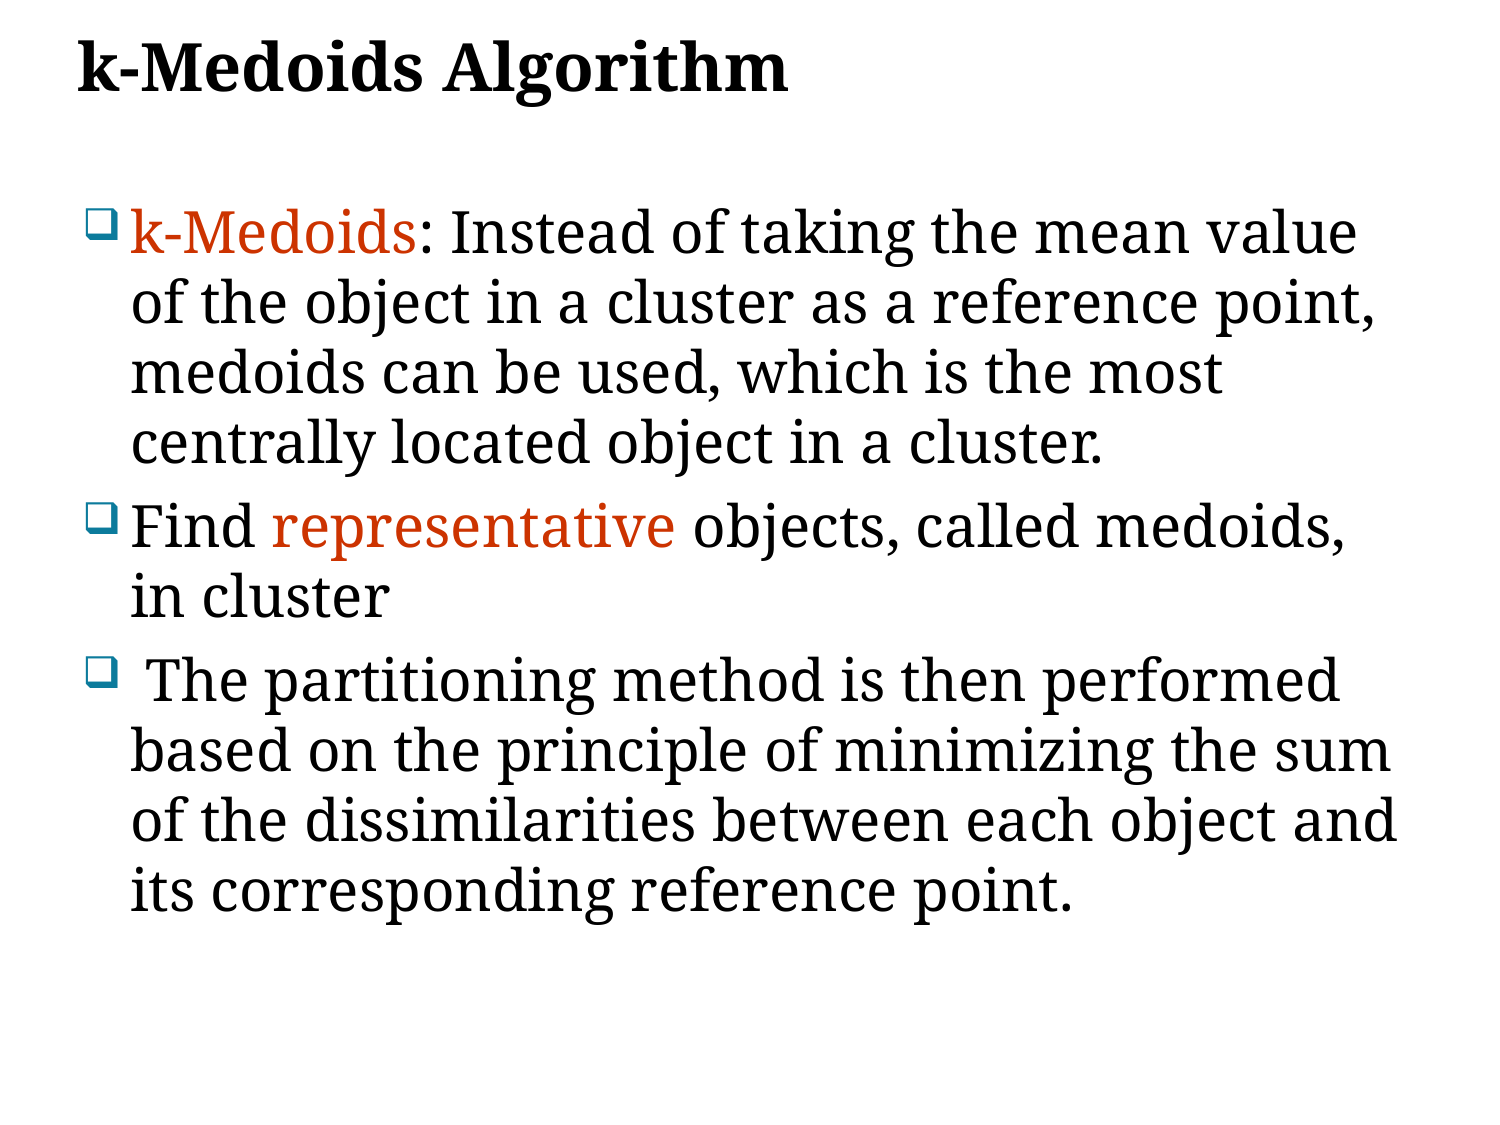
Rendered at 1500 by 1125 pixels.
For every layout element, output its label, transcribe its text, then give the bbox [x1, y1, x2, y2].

title k-Medoids Algorithm [62, 24, 1421, 113]
list k-Medoids: Instead of taking the mean value of the object in a cluster as a reference point, medoids can be used, which is the most centrally located object in a cluster. Find representative objects, called medoids, in cluster The partitioning method is then performed based on the principle of minimizing the sum of the dissimilarities between each object and its corresponding reference point. [67, 187, 1432, 1038]
